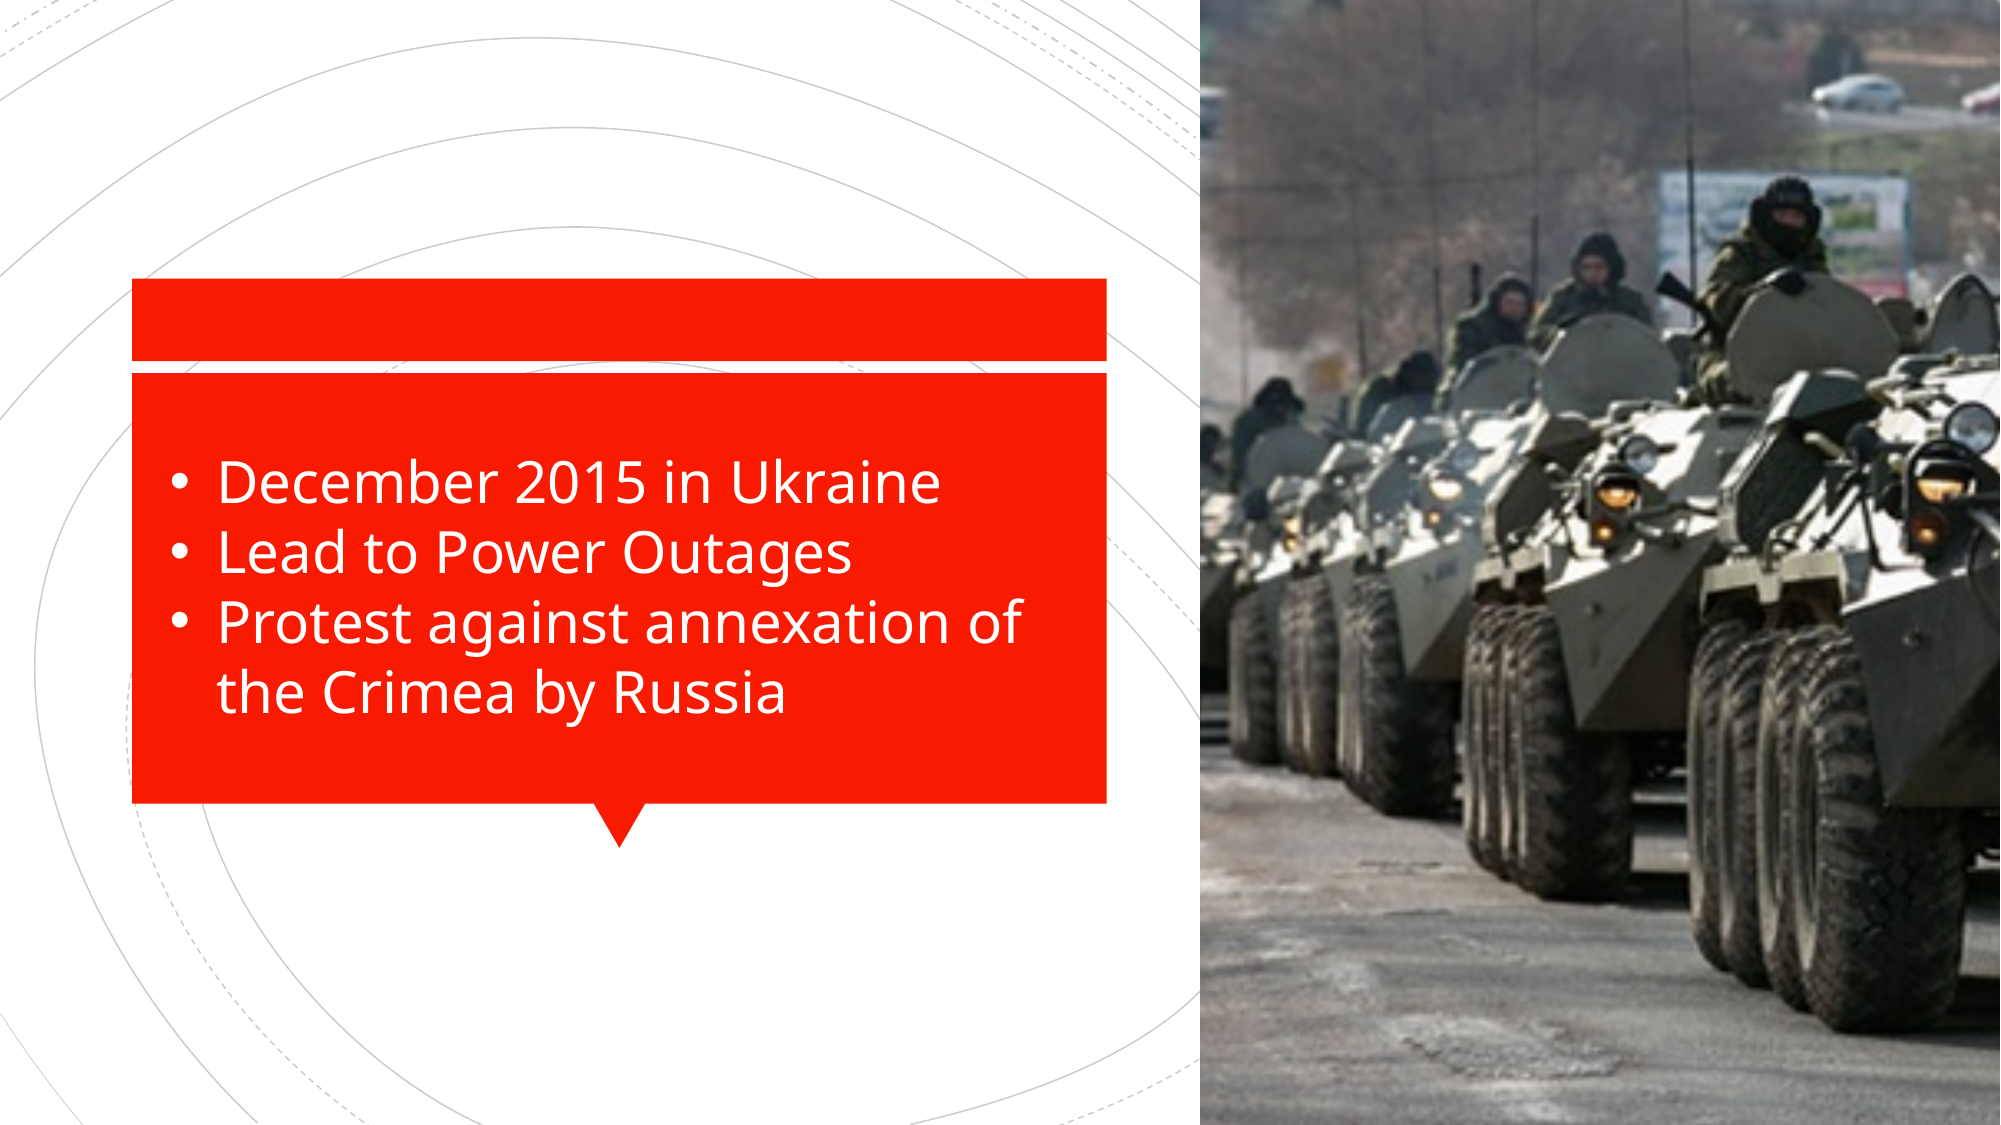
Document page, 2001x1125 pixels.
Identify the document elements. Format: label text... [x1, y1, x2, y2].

text_box December 2015 in Ukraine Lead to Power Outages Protest against annexation of the Crimea by Russia [154, 437, 1074, 733]
picture [1199, 0, 2000, 1125]
